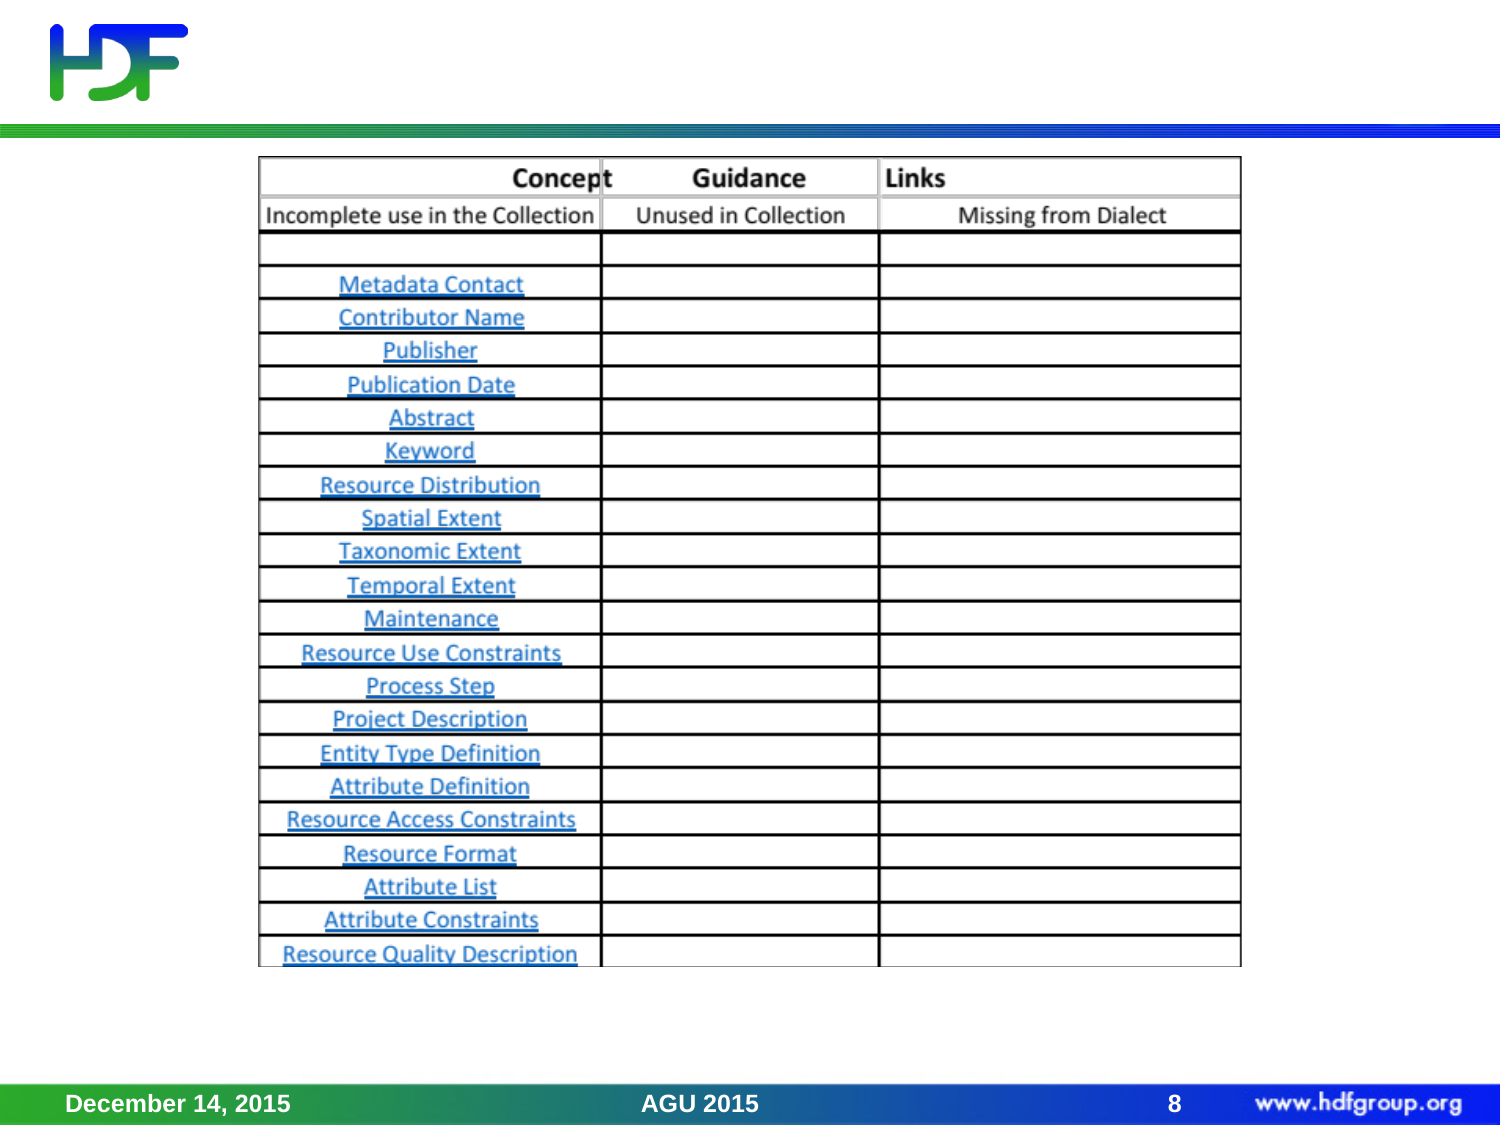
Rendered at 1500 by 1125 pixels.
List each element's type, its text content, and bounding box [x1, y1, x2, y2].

picture [0, 0, 1500, 1125]
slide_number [49, 1087, 326, 1125]
footer AGU 2015 [374, 1087, 1026, 1125]
slide_number 8 [1112, 1087, 1238, 1125]
